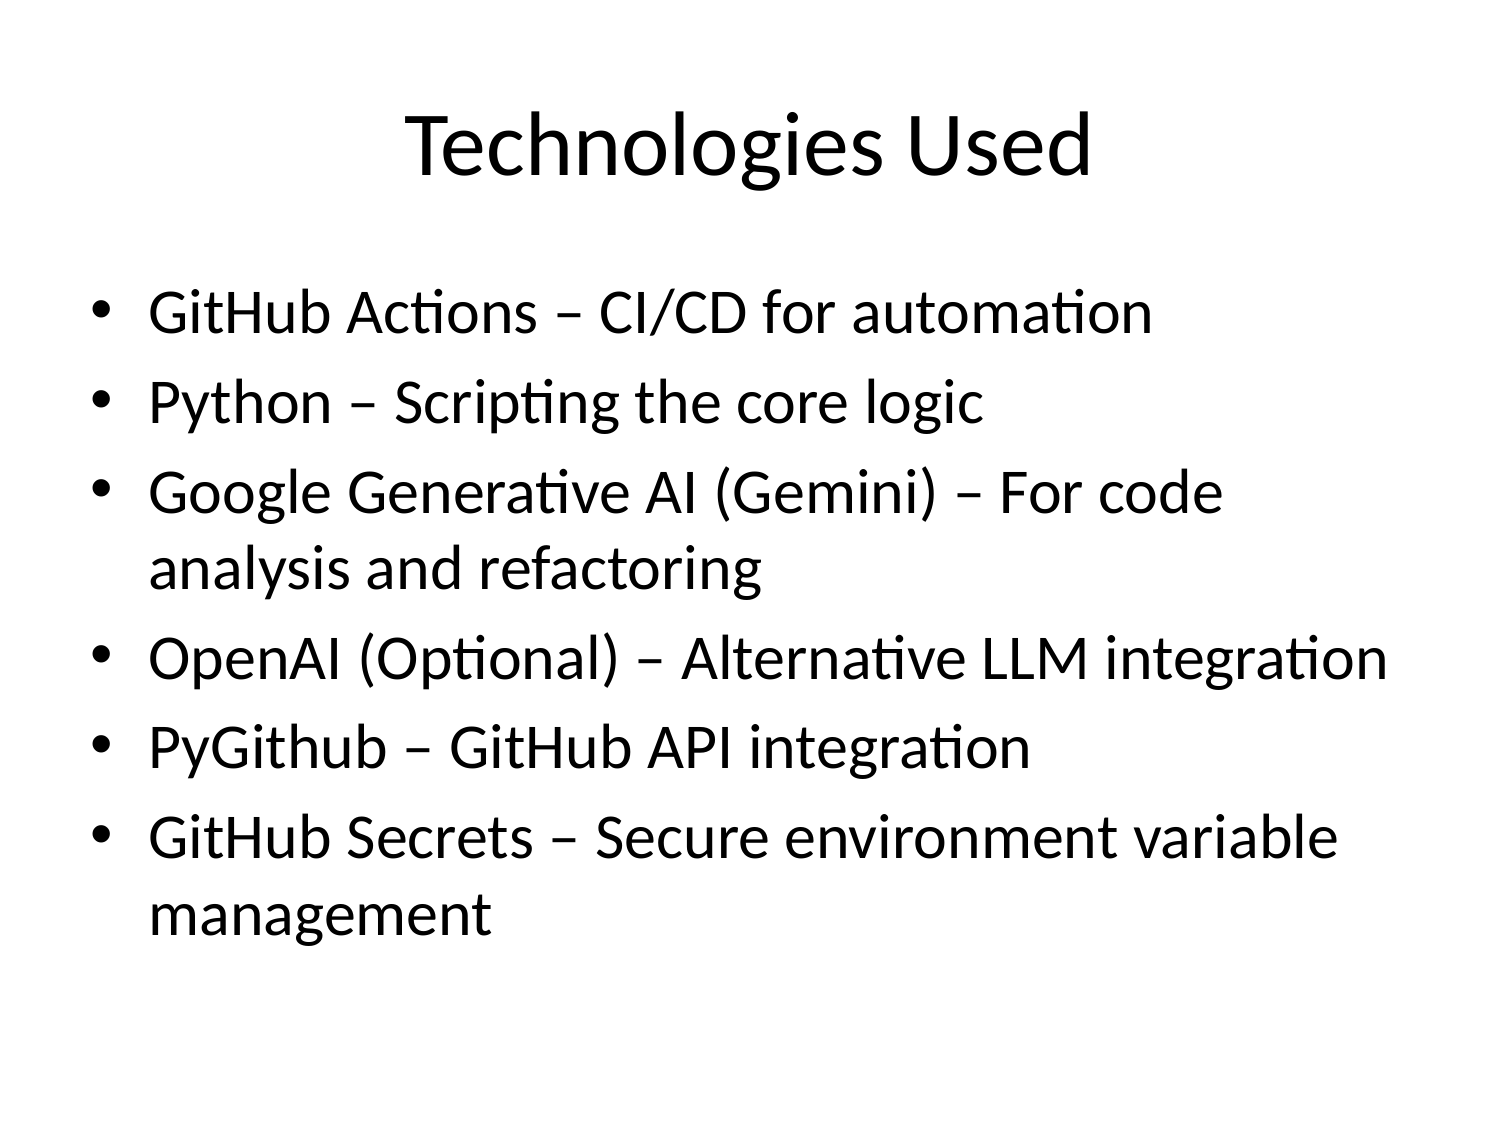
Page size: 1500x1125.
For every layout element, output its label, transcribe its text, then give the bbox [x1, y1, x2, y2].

list GitHub Actions – CI/CD for automation Python – Scripting the core logic Google Generative AI (Gemini) – For code analysis and refactoring OpenAI (Optional) – Alternative LLM integration PyGithub – GitHub API integration GitHub Secrets – Secure environment variable management [75, 262, 1425, 1005]
title Technologies Used [75, 45, 1425, 233]
